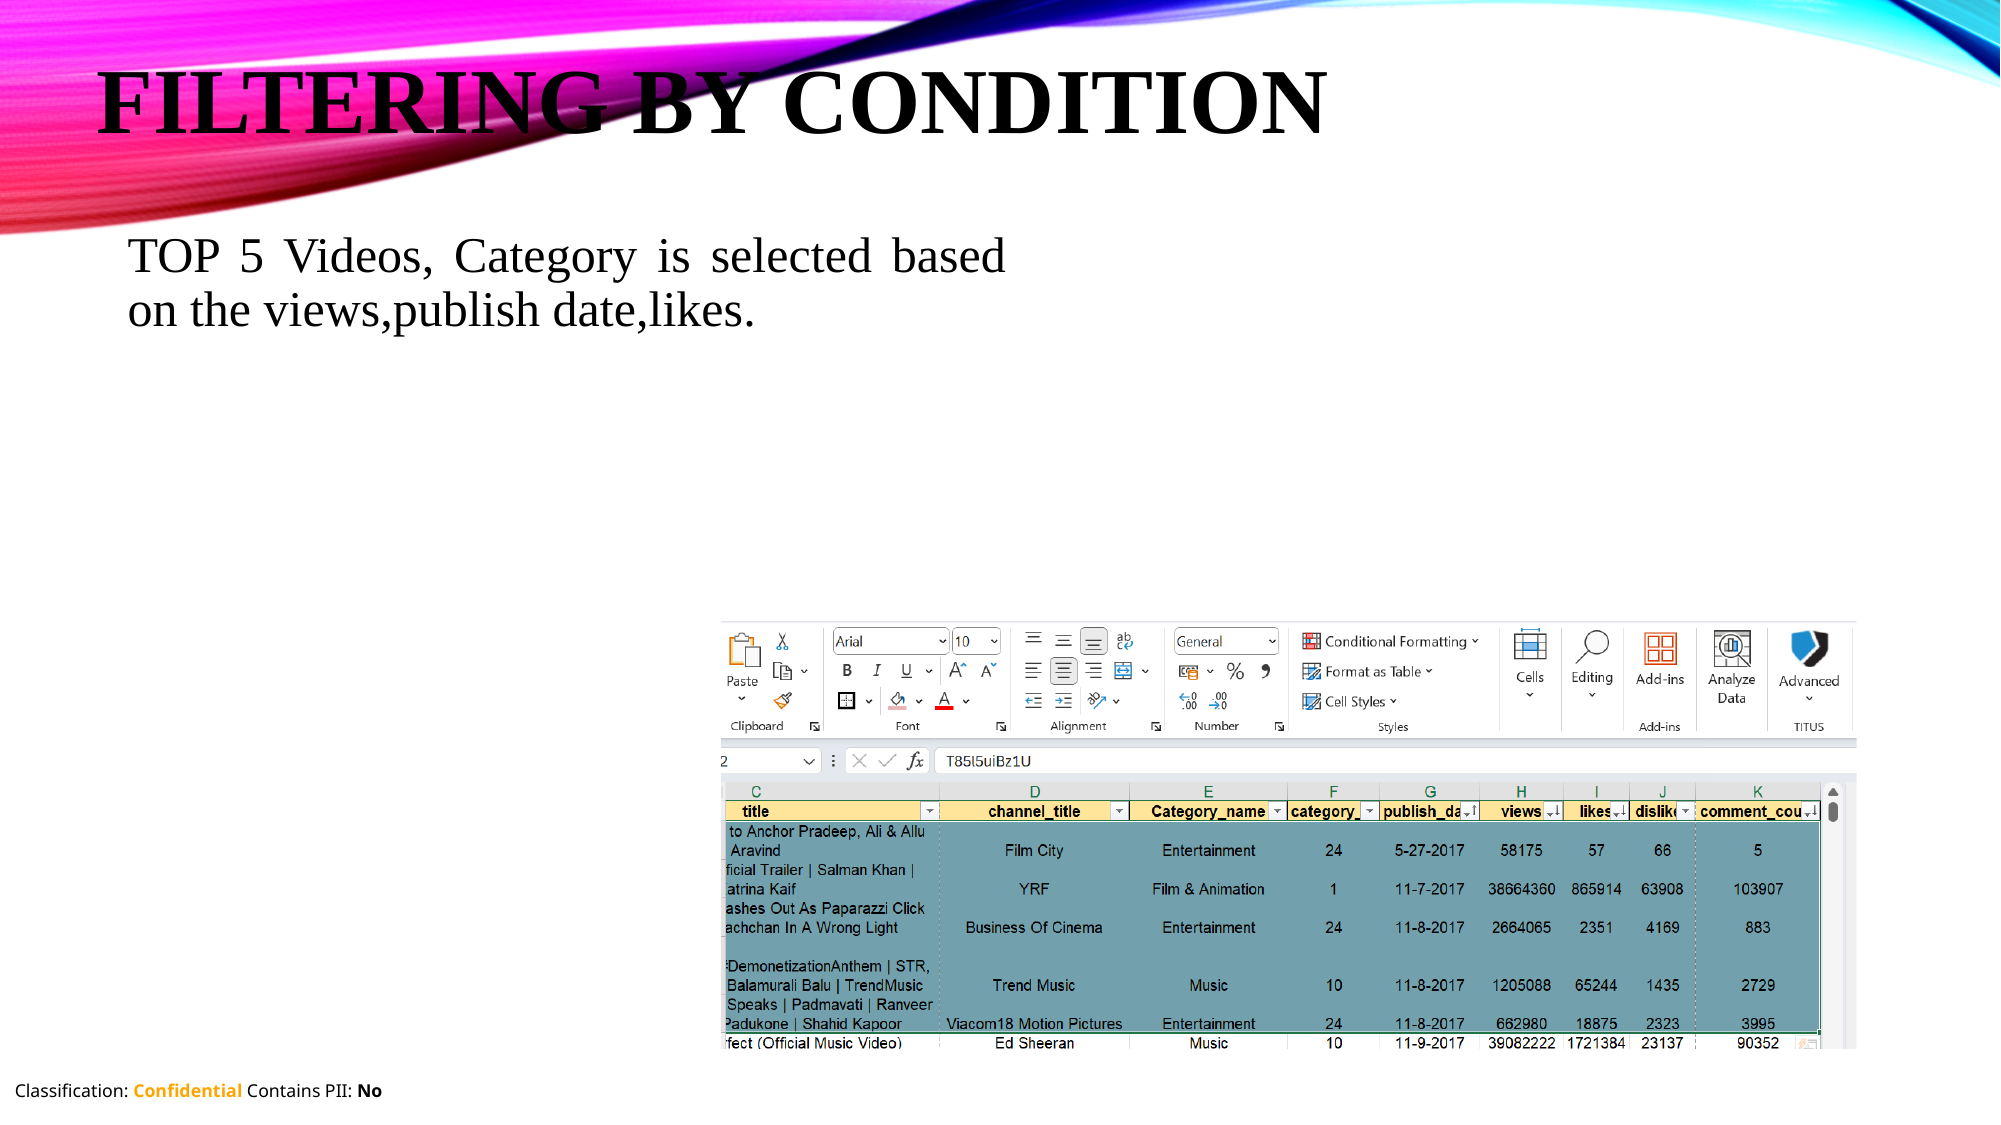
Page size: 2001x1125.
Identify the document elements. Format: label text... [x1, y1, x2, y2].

picture [720, 620, 1857, 1049]
list TOP 5 Videos, Category is selected based on the views,publish date,likes. [112, 221, 1022, 460]
picture [1890, 0, 2000, 75]
picture [1910, 0, 2000, 45]
title FILTERING BY CONDITION [81, 33, 1395, 174]
picture [0, 0, 2000, 237]
